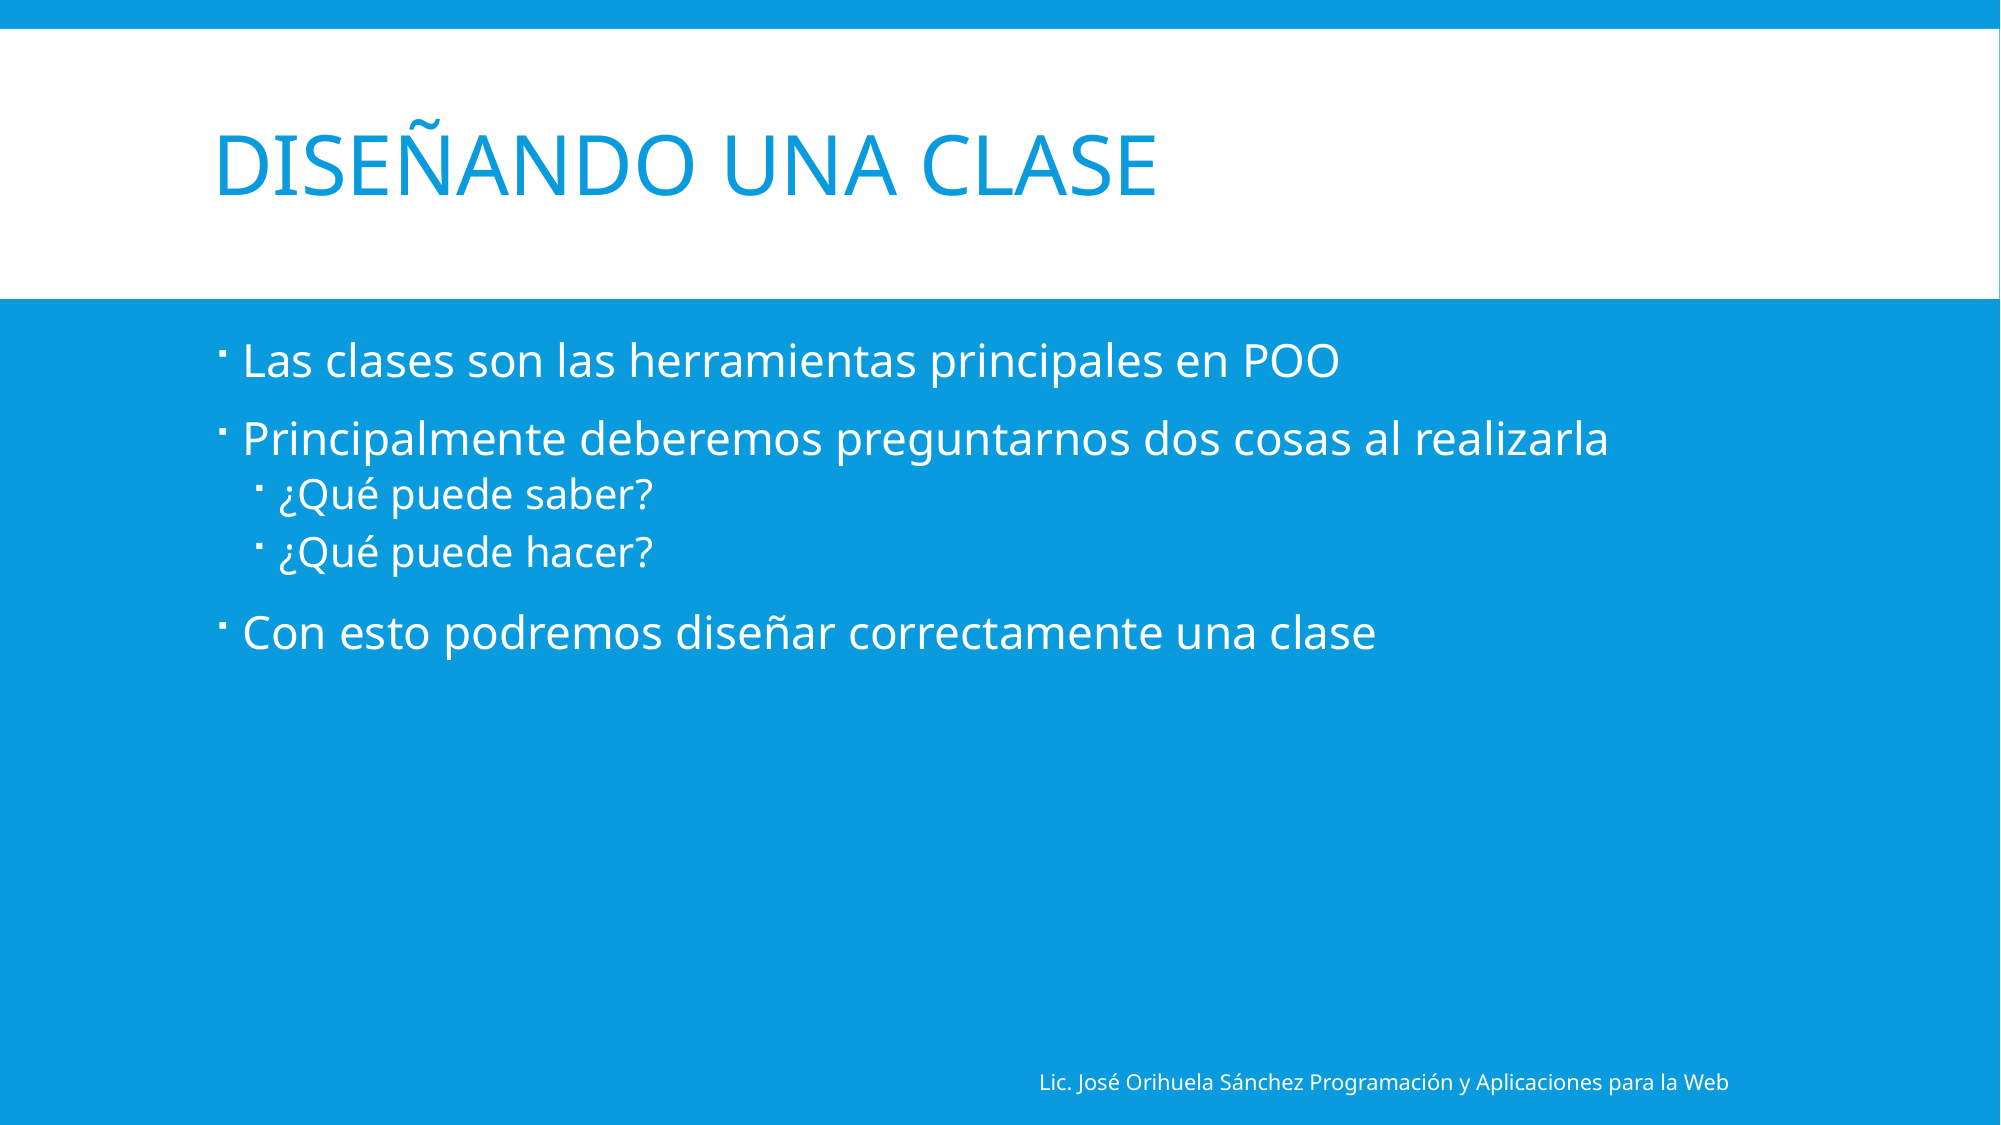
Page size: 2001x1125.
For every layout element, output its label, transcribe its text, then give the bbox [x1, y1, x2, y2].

title Diseñando una clase [197, 46, 1803, 295]
list Las clases son las herramientas principales en POO Principalmente deberemos preguntarnos dos cosas al realizarla ¿Qué puede saber? ¿Qué puede hacer? Con esto podremos diseñar correctamente una clase [197, 329, 1803, 1020]
footer Lic. José Orihuela Sánchez Programación y Aplicaciones para la Web [918, 1053, 1746, 1114]
